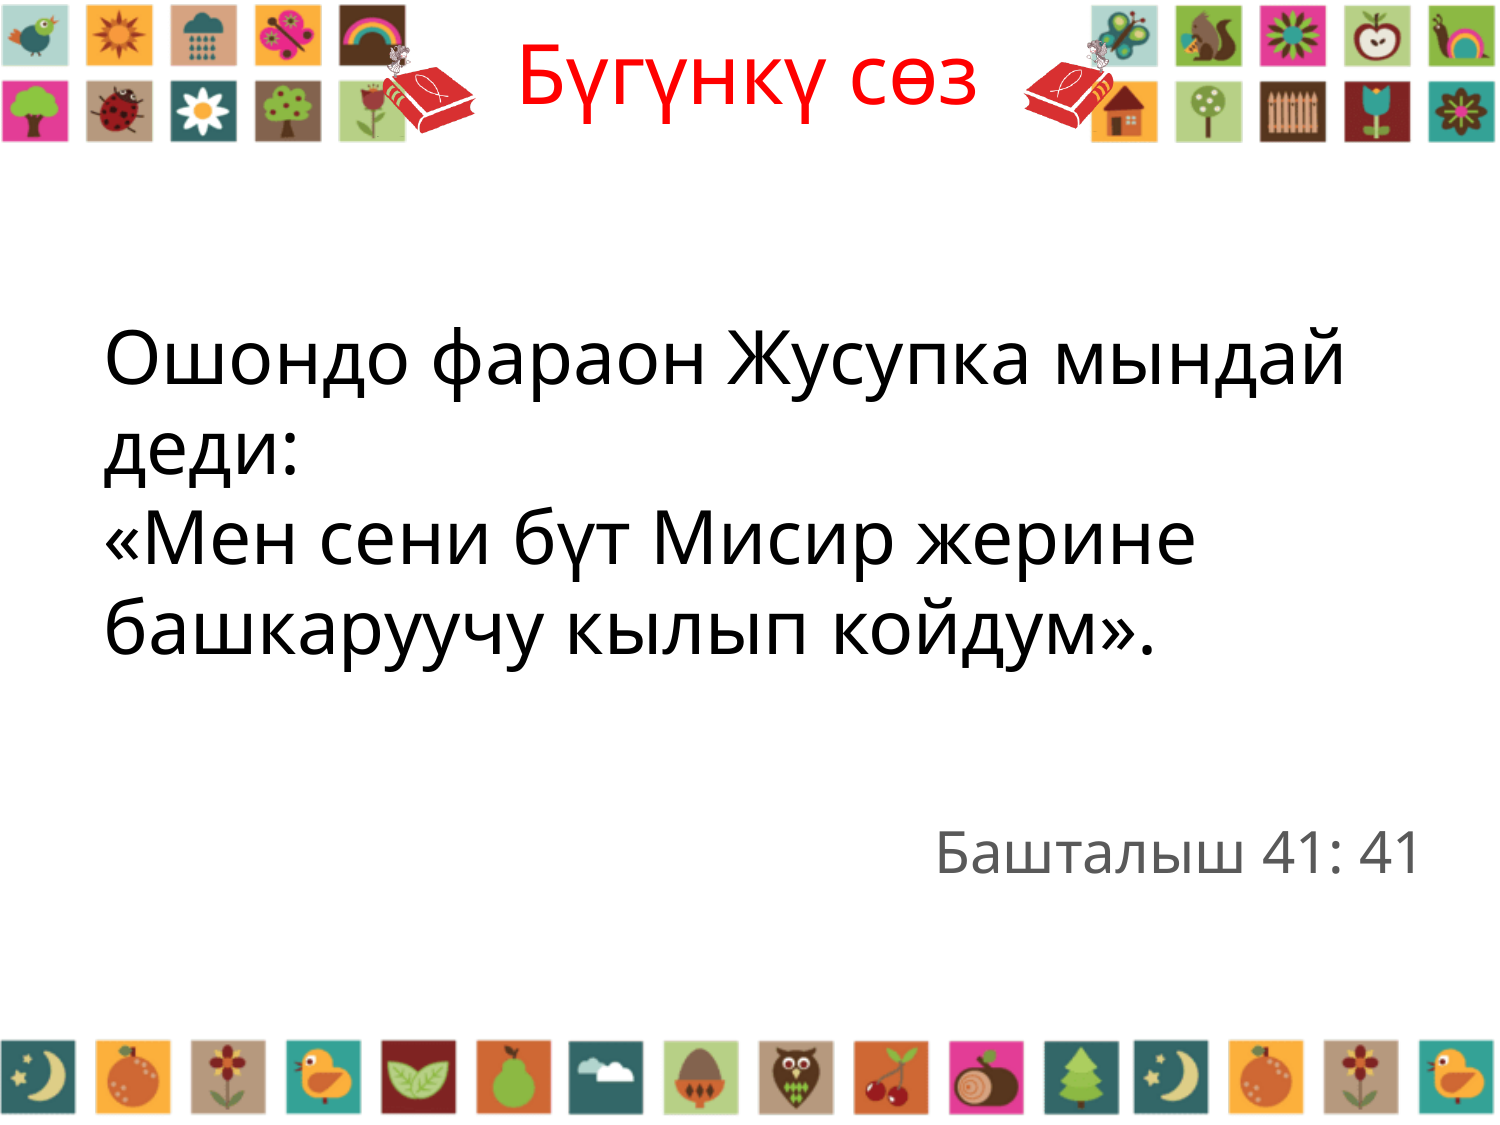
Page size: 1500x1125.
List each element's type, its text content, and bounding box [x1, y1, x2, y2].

picture [992, 3, 1500, 150]
text_box Башталыш 41: 41 [808, 807, 1441, 893]
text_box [0, 1028, 1500, 1118]
text_box Бүгүнкү сөз [425, 13, 1078, 129]
picture [0, 3, 508, 150]
text_box Ошондо фараон Жусупка мындай деди: «Мен сени бүт Мисир жерине башкаруучу кылып койдум». [88, 302, 1436, 768]
